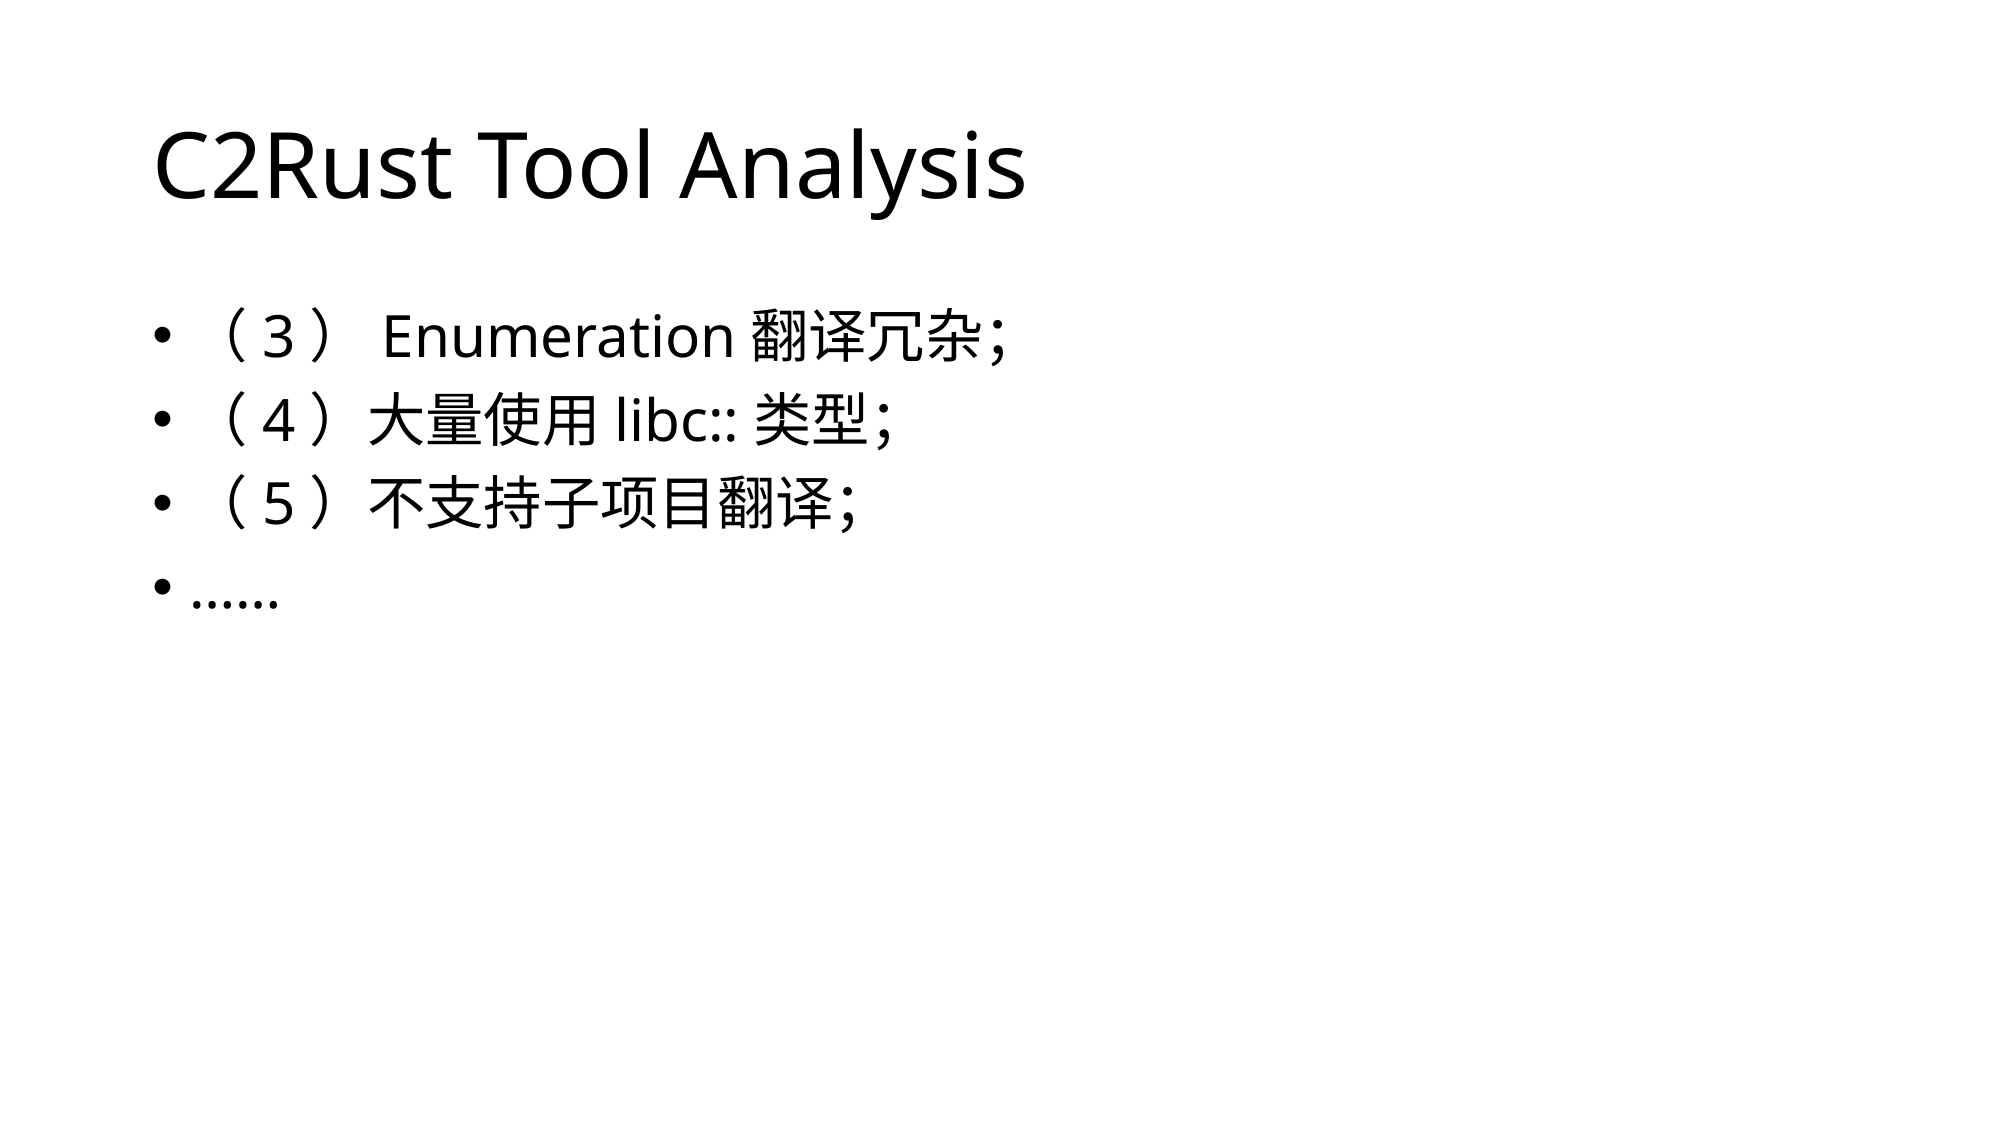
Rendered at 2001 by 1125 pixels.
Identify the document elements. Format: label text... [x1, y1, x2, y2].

title C2Rust Tool Analysis [137, 59, 1863, 278]
list （3）Enumeration翻译冗杂； （4）大量使用libc::类型； （5）不支持子项目翻译； …… [137, 299, 1863, 1014]
